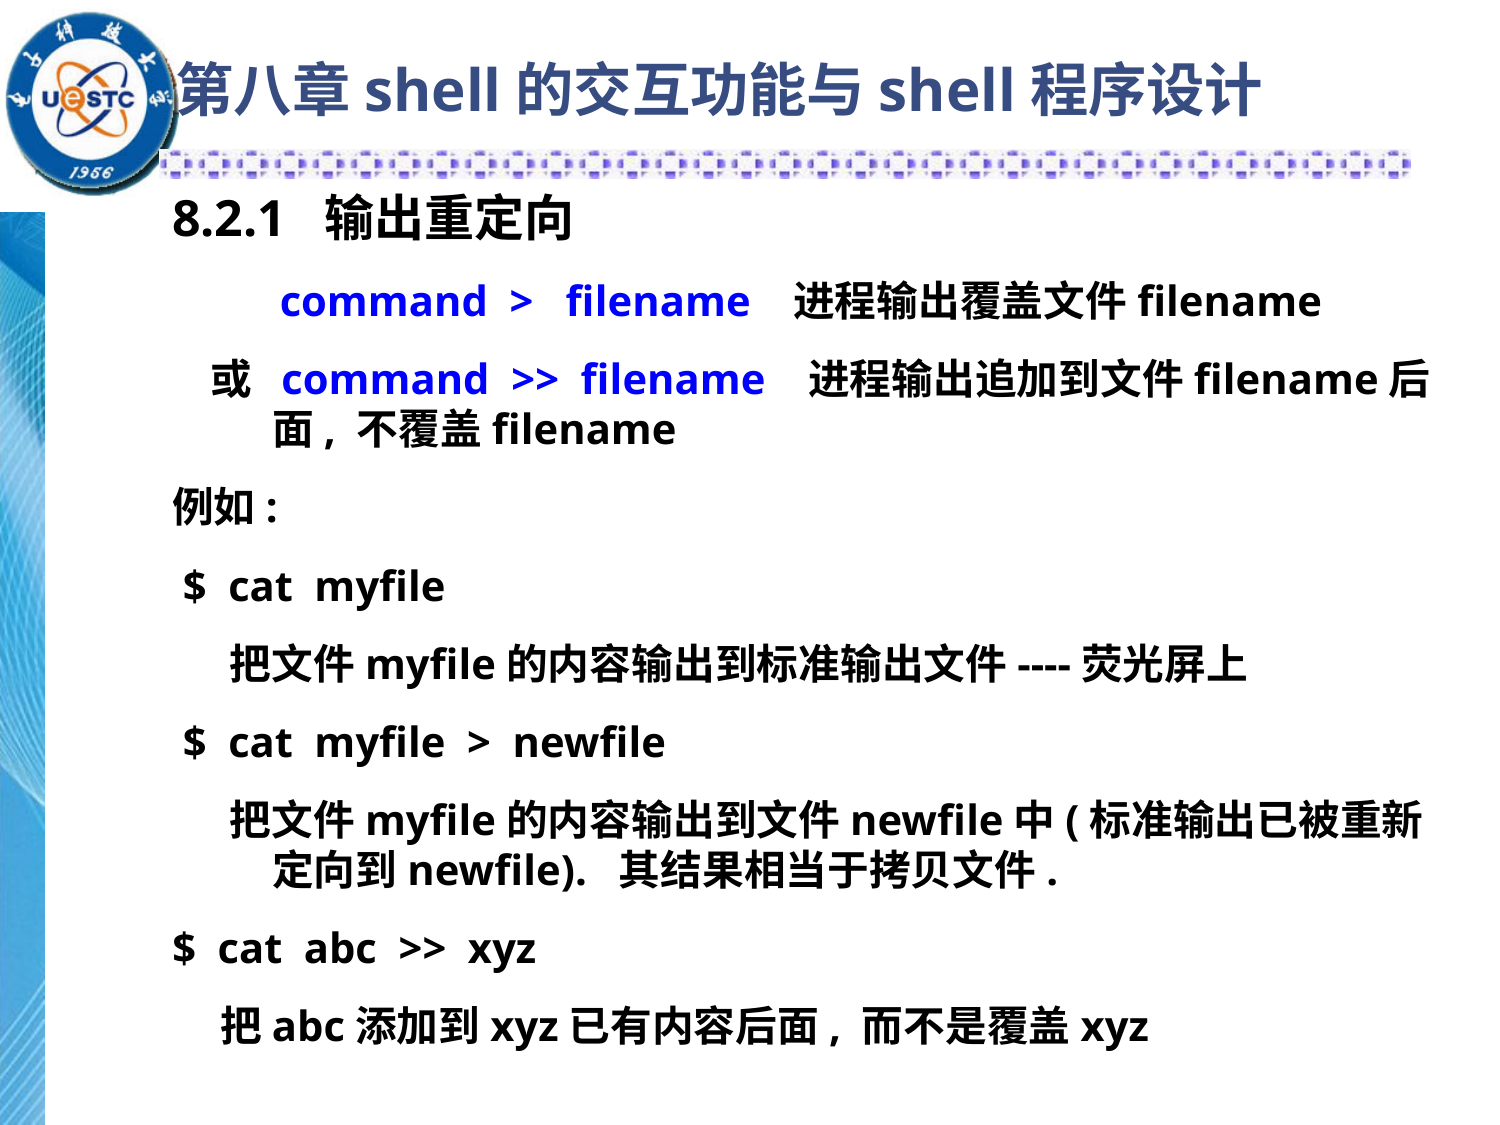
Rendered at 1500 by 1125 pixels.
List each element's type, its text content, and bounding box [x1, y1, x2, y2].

title 第八章shell的交互功能与shell程序设计 [160, 53, 1307, 126]
picture [0, 212, 45, 1125]
list 8.2.1 输出重定向 command > filename 进程输出覆盖文件filename 或 command >> filename 进程输出追加到文件filename后面, 不覆盖filename 例如: $ cat myfile 把文件myfile的内容输出到标准输出文件----荧光屏上 $ cat myfile > newfile 把文件myfile的内容输出到文件newfile中(标准输出已被重新定向到newfile). 其结果相当于拷贝文件. $ cat abc >> xyz 把abc添加到xyz已有内容后面, 而不是覆盖xyz [157, 179, 1477, 997]
picture [5, 0, 1411, 197]
